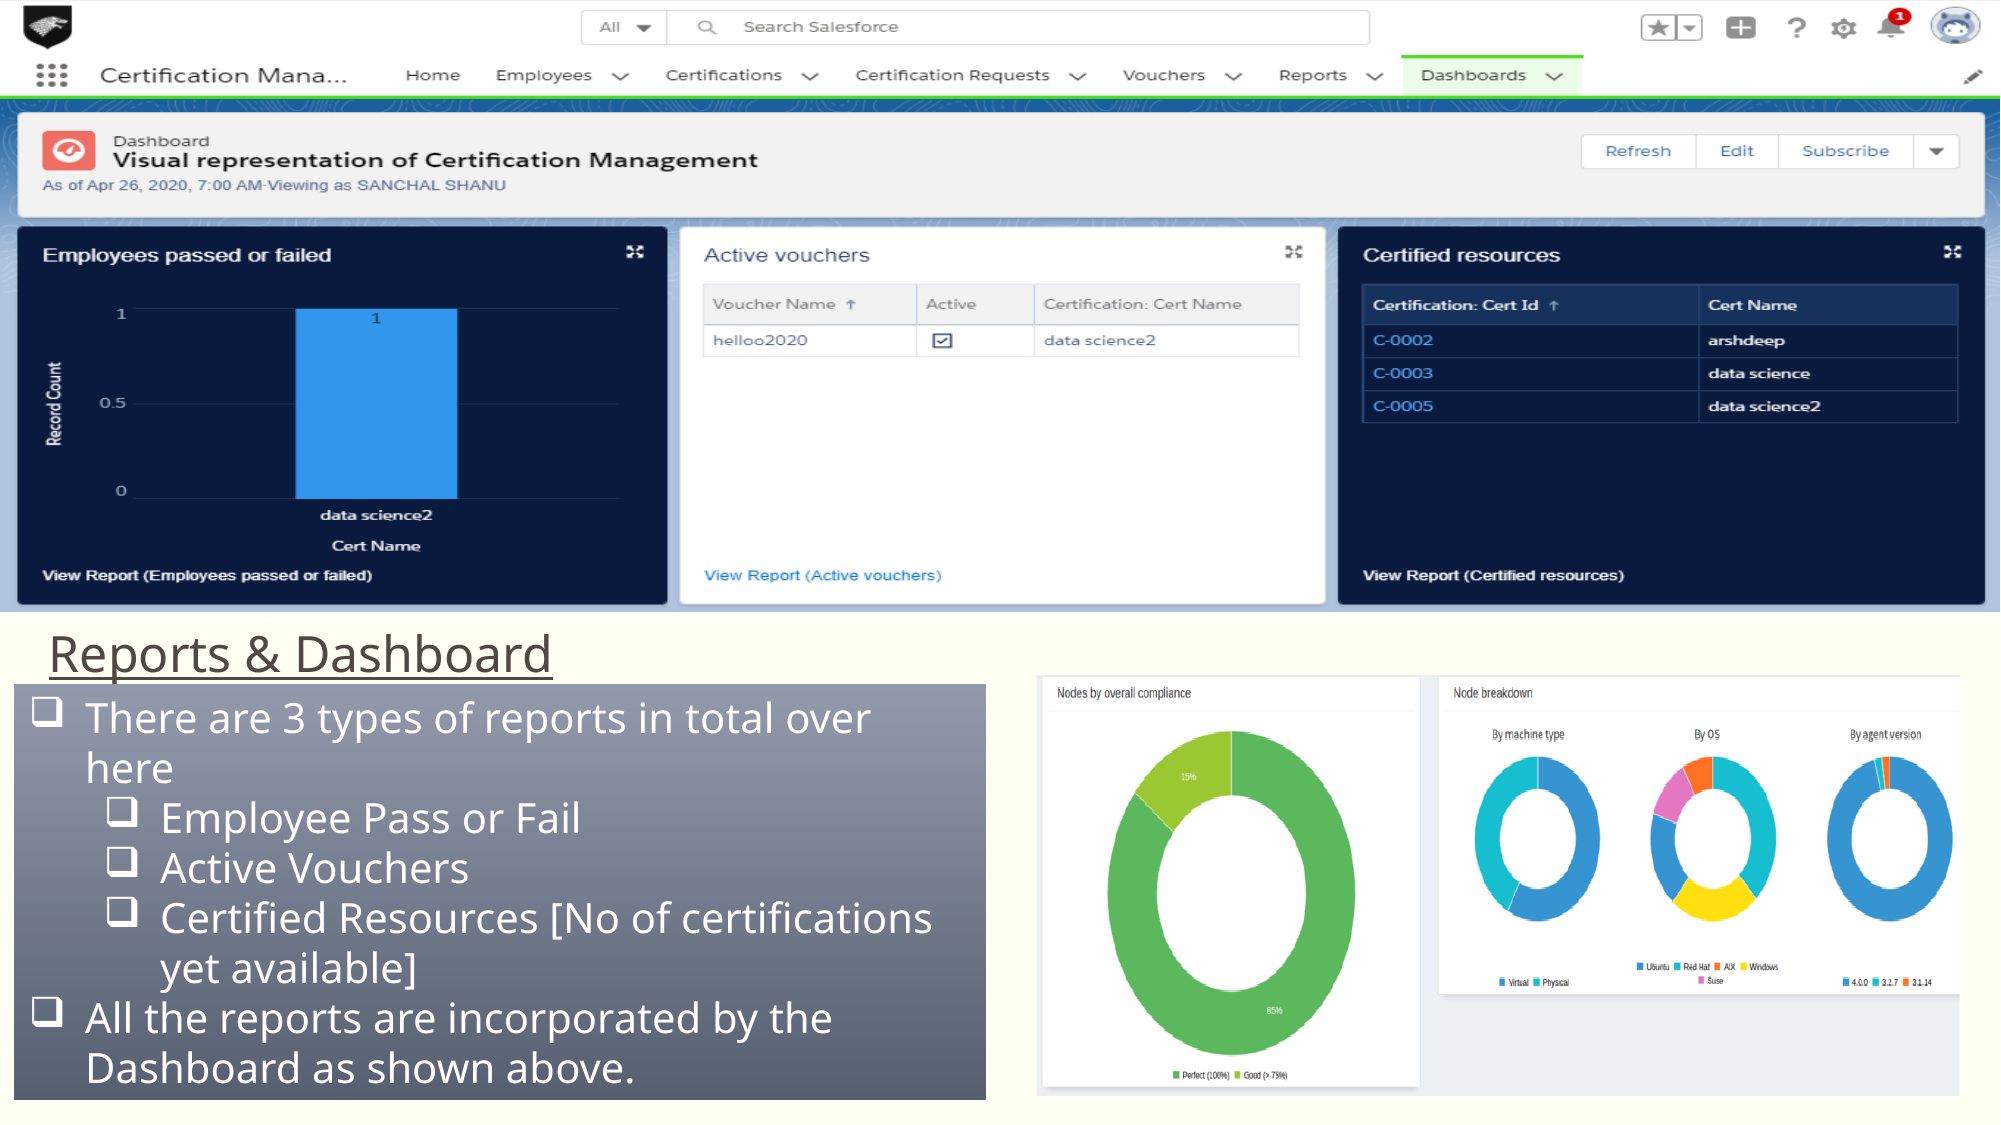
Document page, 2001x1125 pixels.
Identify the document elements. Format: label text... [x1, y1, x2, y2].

text_box Reports & Dashboard [34, 623, 784, 684]
picture [0, 0, 2000, 612]
picture [1036, 675, 1960, 1096]
text_box There are 3 types of reports in total over here Employee Pass or Fail Active Vouchers Certified Resources [No of certifications yet available] All the reports are incorporated by the Dashboard as shown above. [14, 684, 986, 1100]
